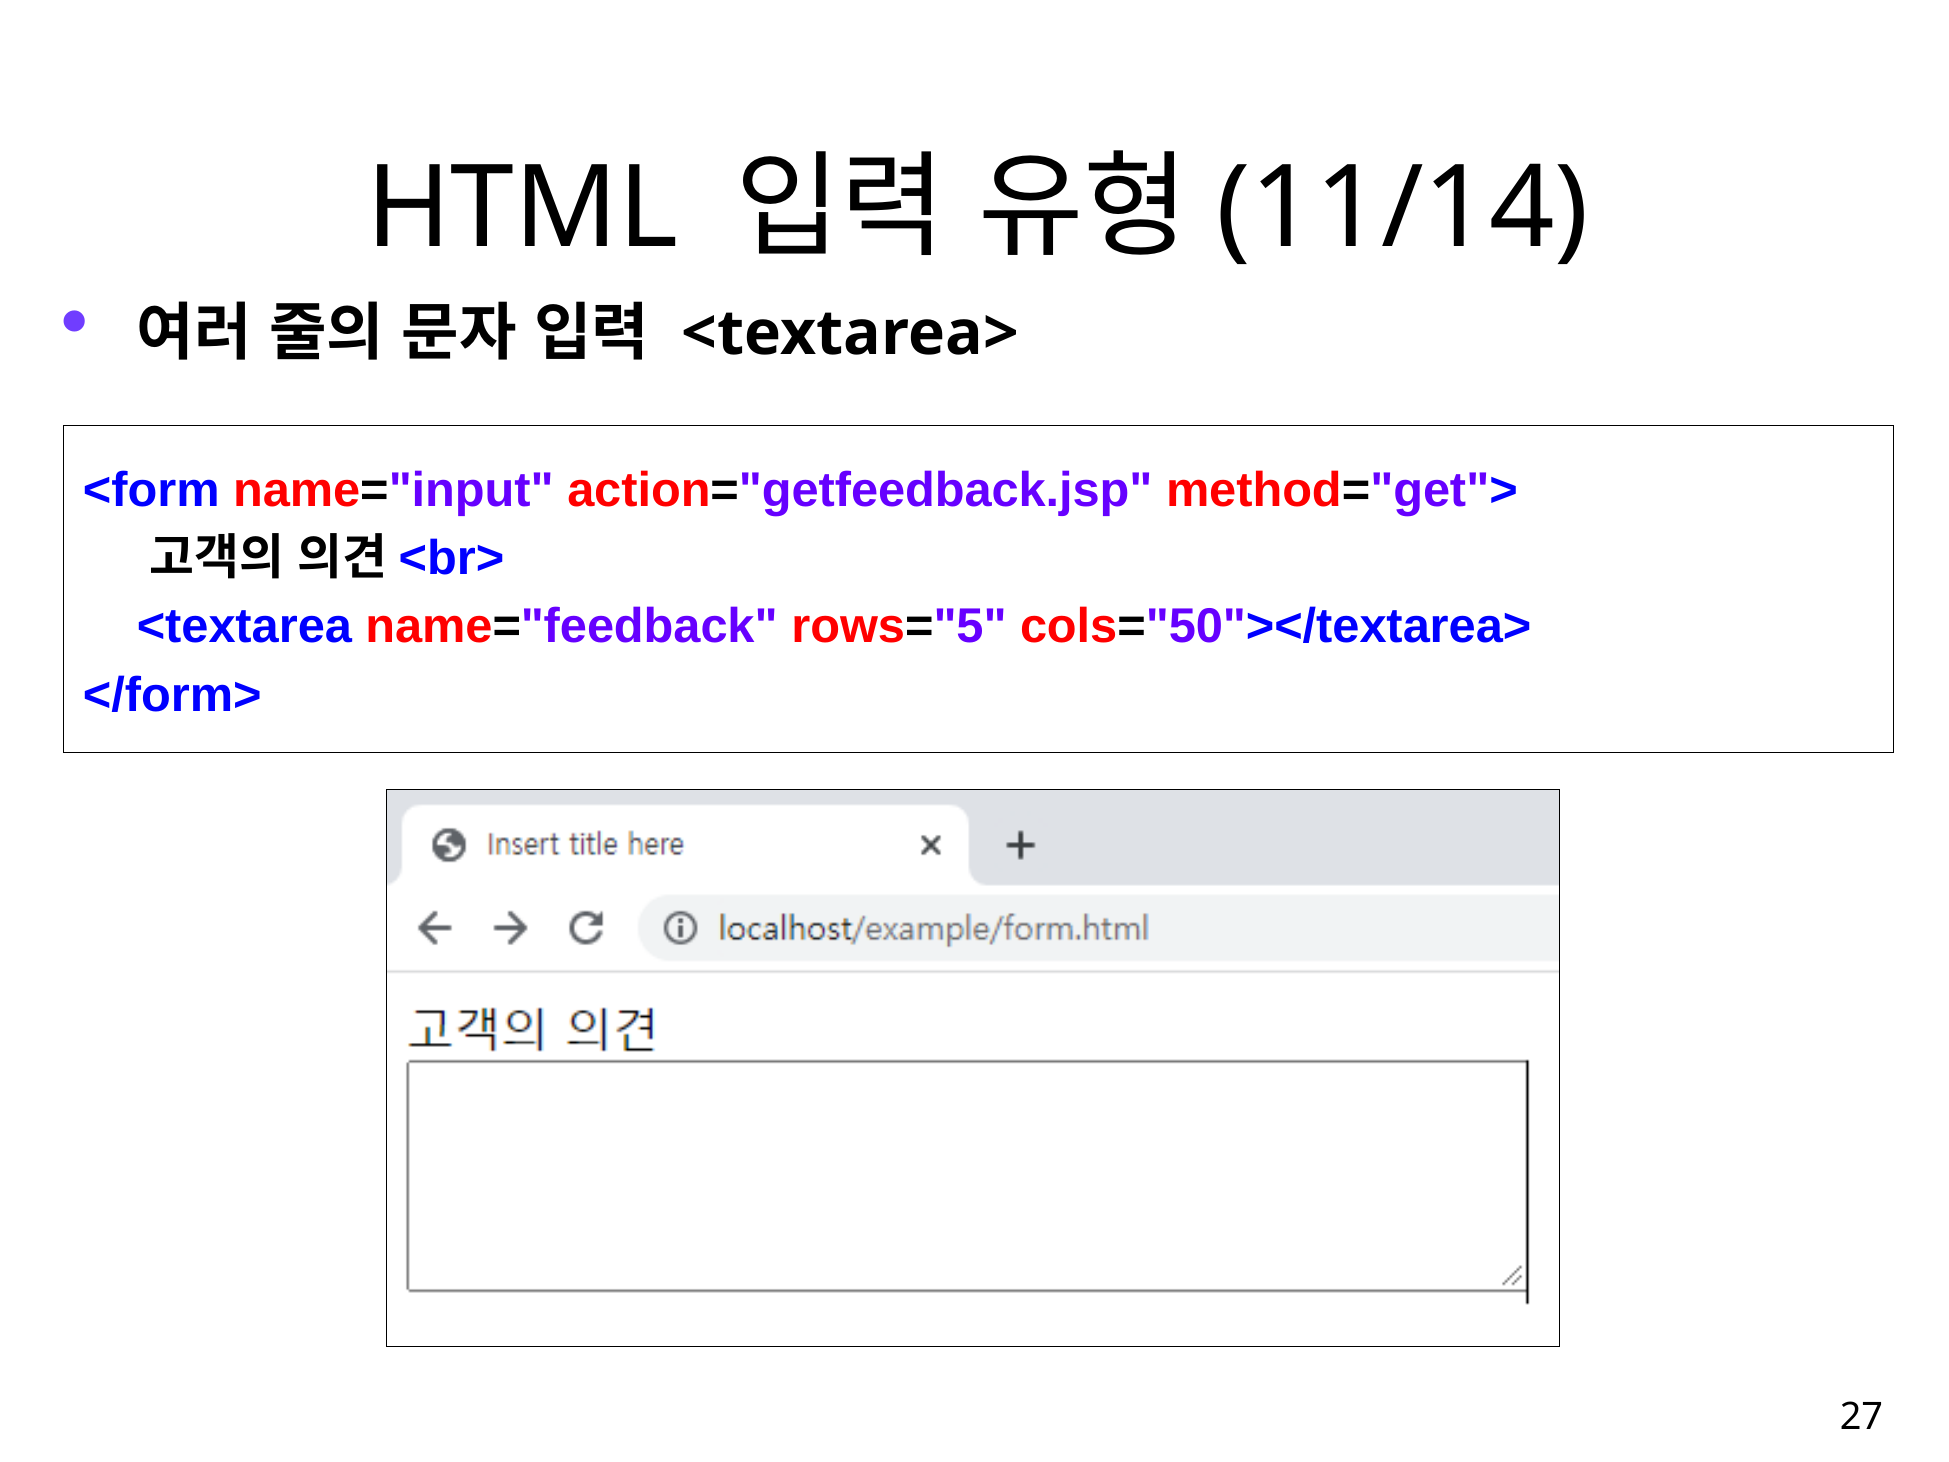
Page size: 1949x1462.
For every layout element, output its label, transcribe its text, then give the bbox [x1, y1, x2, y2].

picture [385, 789, 1560, 1348]
text_box HTML 입력 유형(11/14) [181, 116, 1774, 280]
text_box <form name="input" action="getfeedback.jsp" method="get"> 고객의 의견<br> <textarea name="feedback" rows="5" cols="50"></textarea> </form> [63, 425, 1894, 753]
list 여러 줄의 문자 입력 <textarea> [48, 284, 1897, 389]
slide_number 27 [1496, 1372, 1899, 1462]
